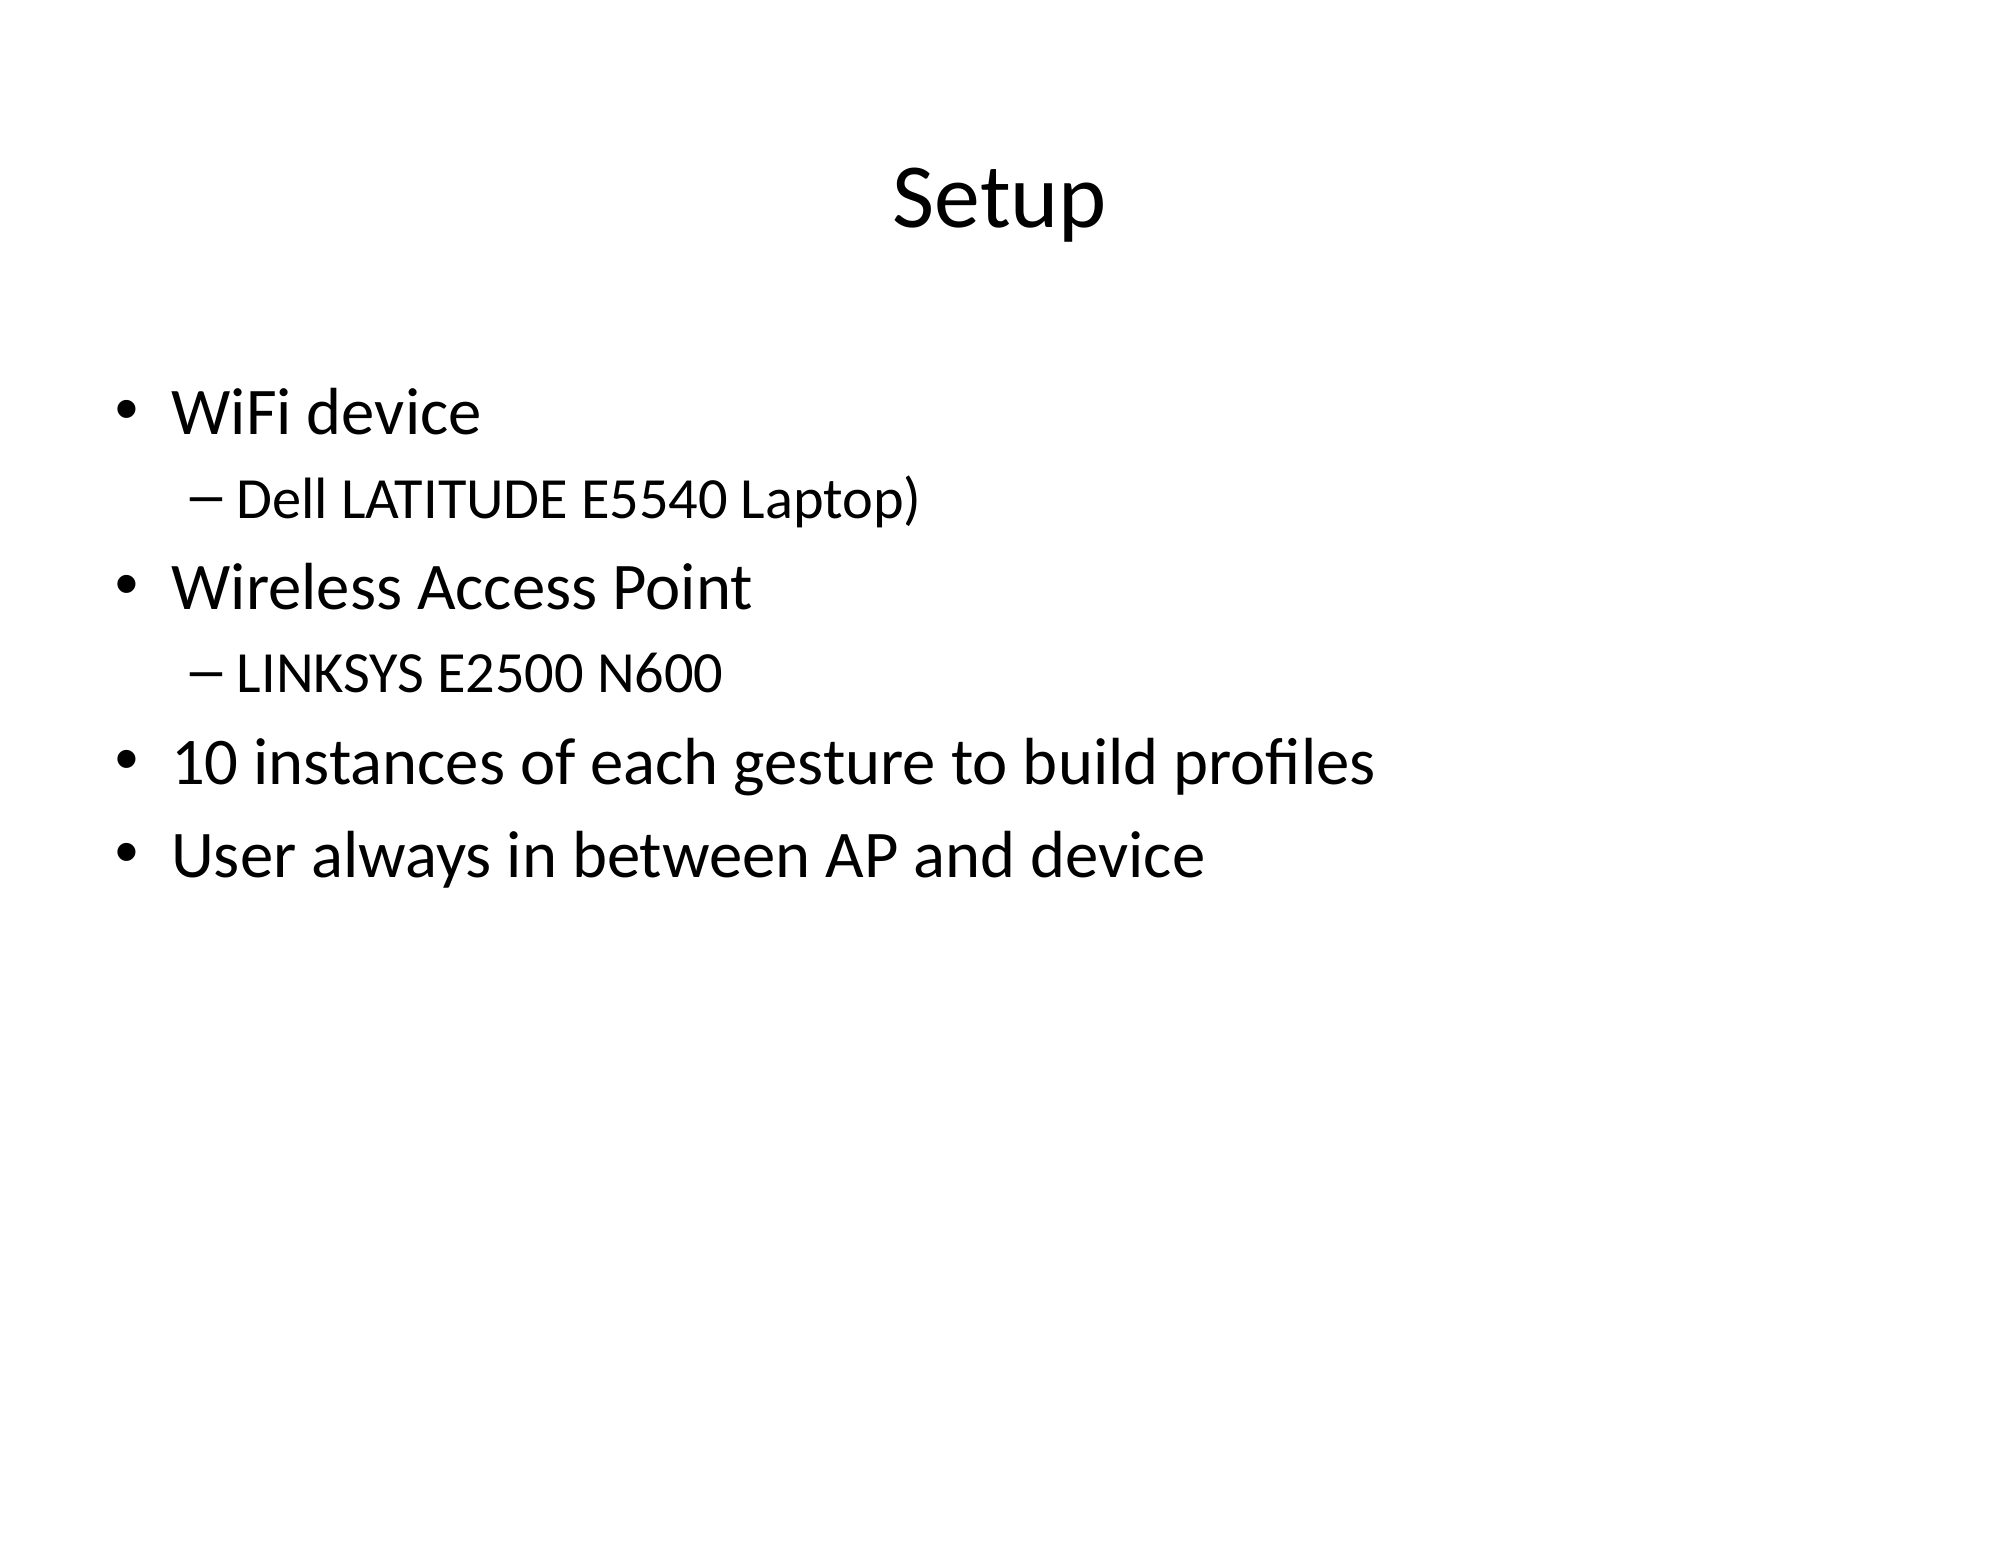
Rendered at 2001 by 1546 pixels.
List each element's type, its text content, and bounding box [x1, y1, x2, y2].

list WiFi device Dell LATITUDE E5540 Laptop) Wireless Access Point LINKSYS E2500 N600 10 instances of each gesture to build profiles User always in between AP and device [99, 360, 1900, 1381]
title Setup [99, 61, 1900, 320]
